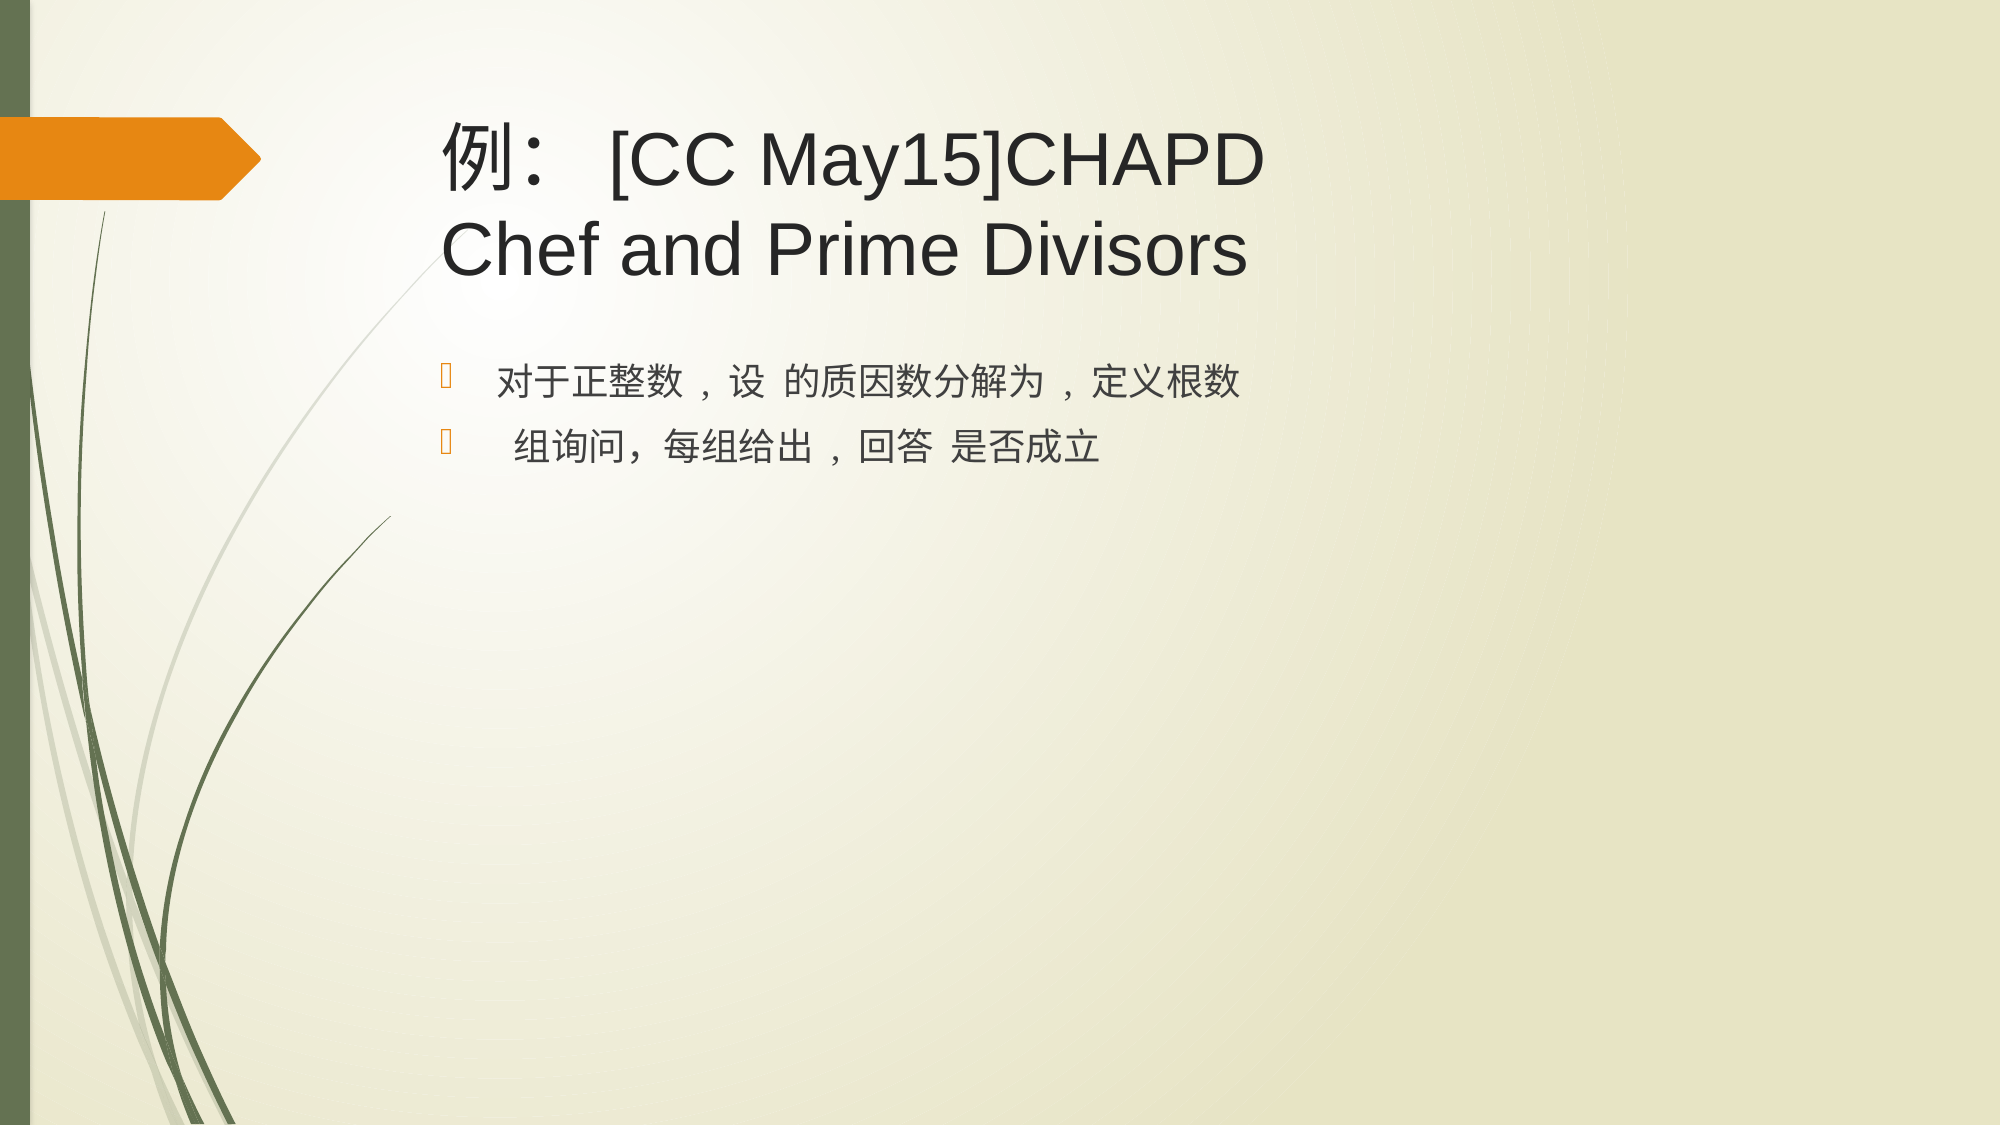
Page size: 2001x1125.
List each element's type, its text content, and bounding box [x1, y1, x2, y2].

title 例：[CC May15]CHAPD Chef and Prime Divisors [425, 102, 1888, 313]
